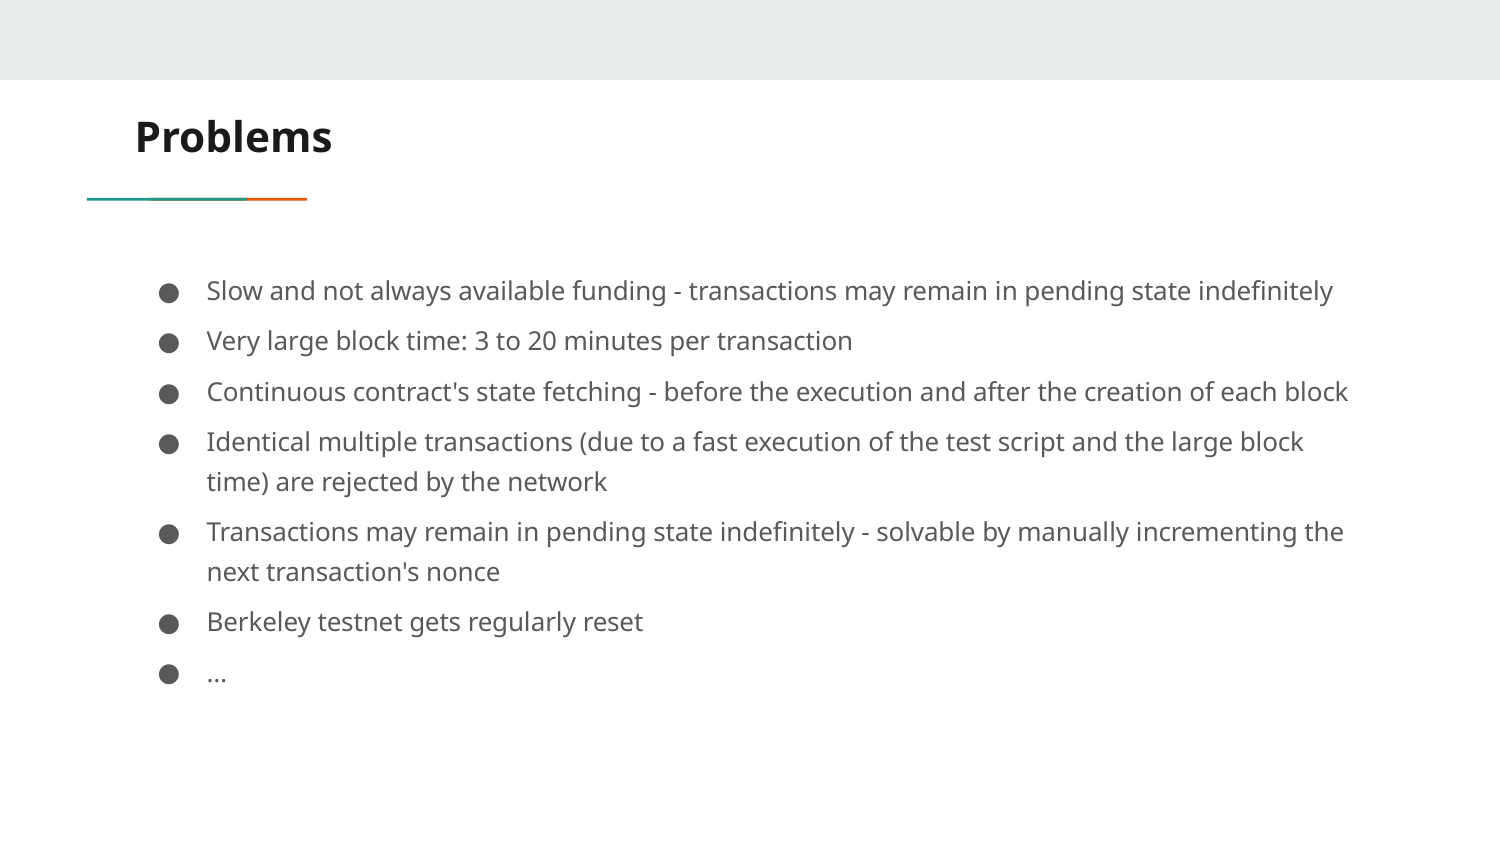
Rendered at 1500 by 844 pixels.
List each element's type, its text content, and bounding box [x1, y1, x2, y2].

list Slow and not always available funding - transactions may remain in pending state indefinitely Very large block time: 3 to 20 minutes per transaction Continuous contract's state fetching - before the execution and after the creation of each block Identical multiple transactions (due to a fast execution of the test script and the large block time) are rejected by the network Transactions may remain in pending state indefinitely - solvable by manually incrementing the next transaction's nonce Berkeley testnet gets regularly reset … [119, 253, 1381, 741]
title Problems [119, 92, 1381, 180]
